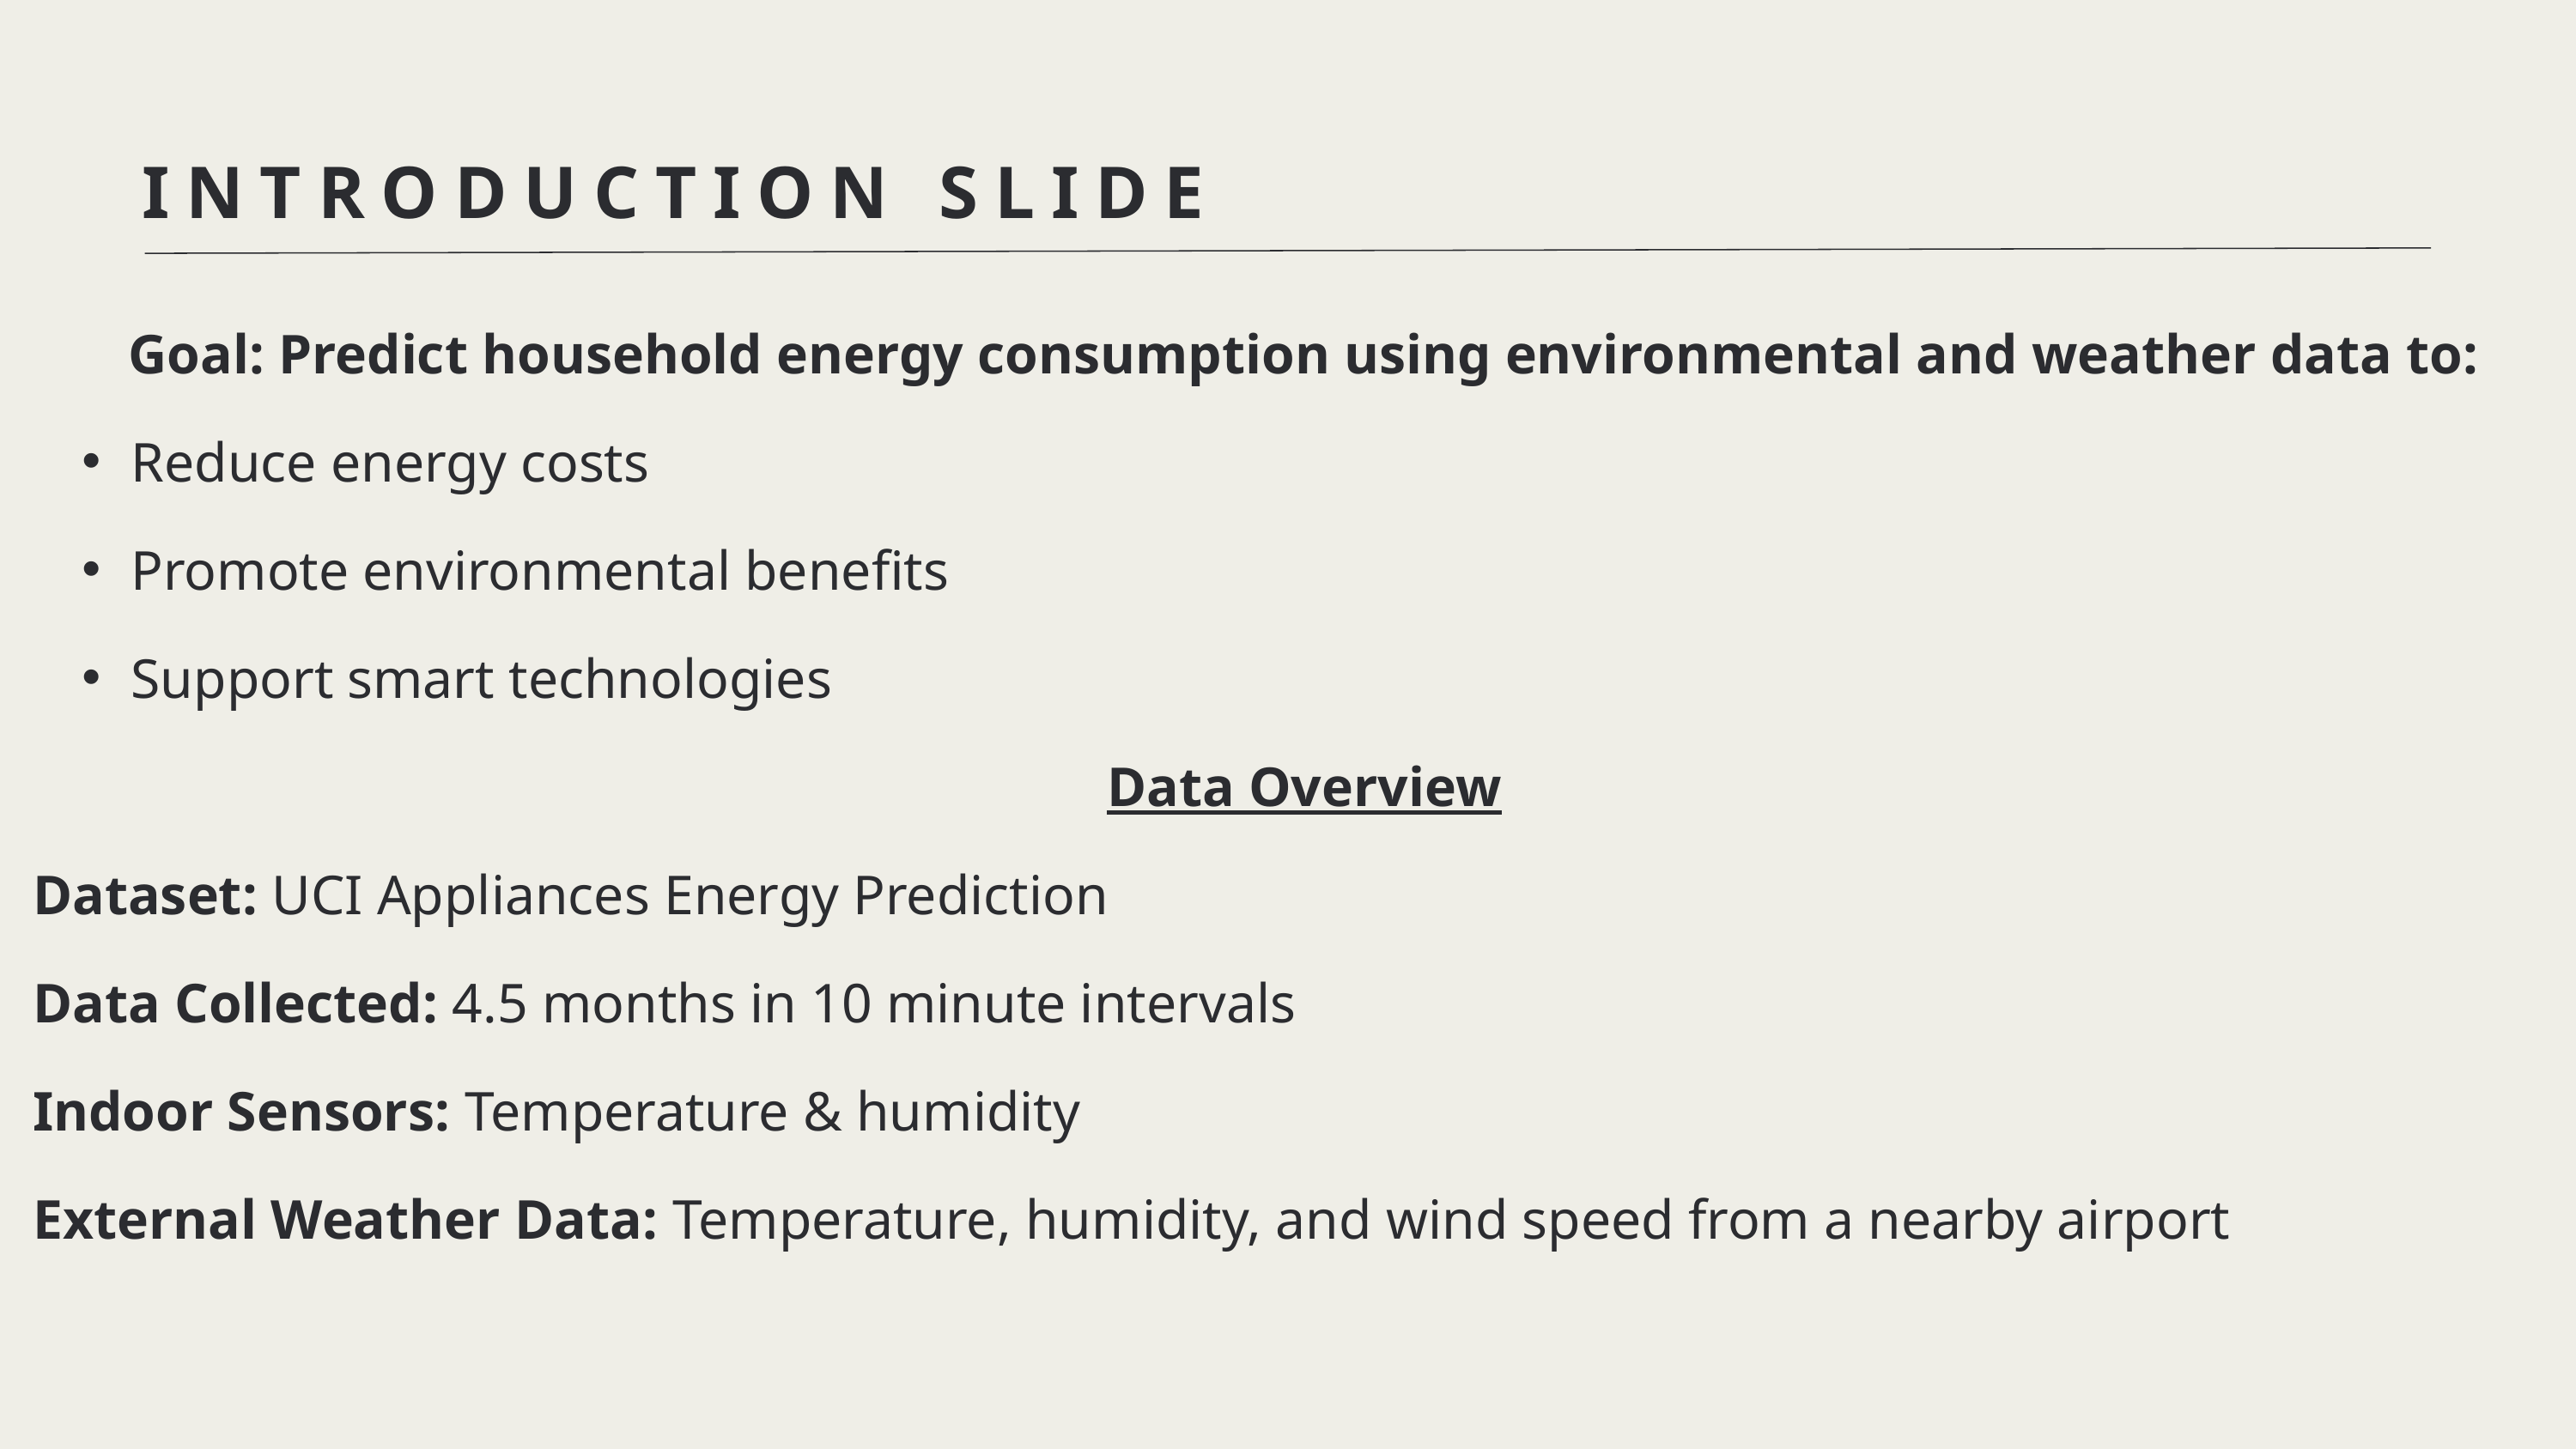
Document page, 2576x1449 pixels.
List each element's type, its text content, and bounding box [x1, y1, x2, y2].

text_box INTRODUCTION SLIDE [142, 132, 2428, 233]
text_box Goal: Predict household energy consumption using environmental and weather data to: Reduce energy costs Promote environmental benefits Support smart technologies Data Overview Dataset: UCI Appliances Energy Prediction Data Collected: 4.5 months in 10 minute intervals Indoor Sensors: Temperature & humidity External Weather Data: Temperature, humidity, and wind speed from a nearby airport [33, 276, 2576, 1349]
